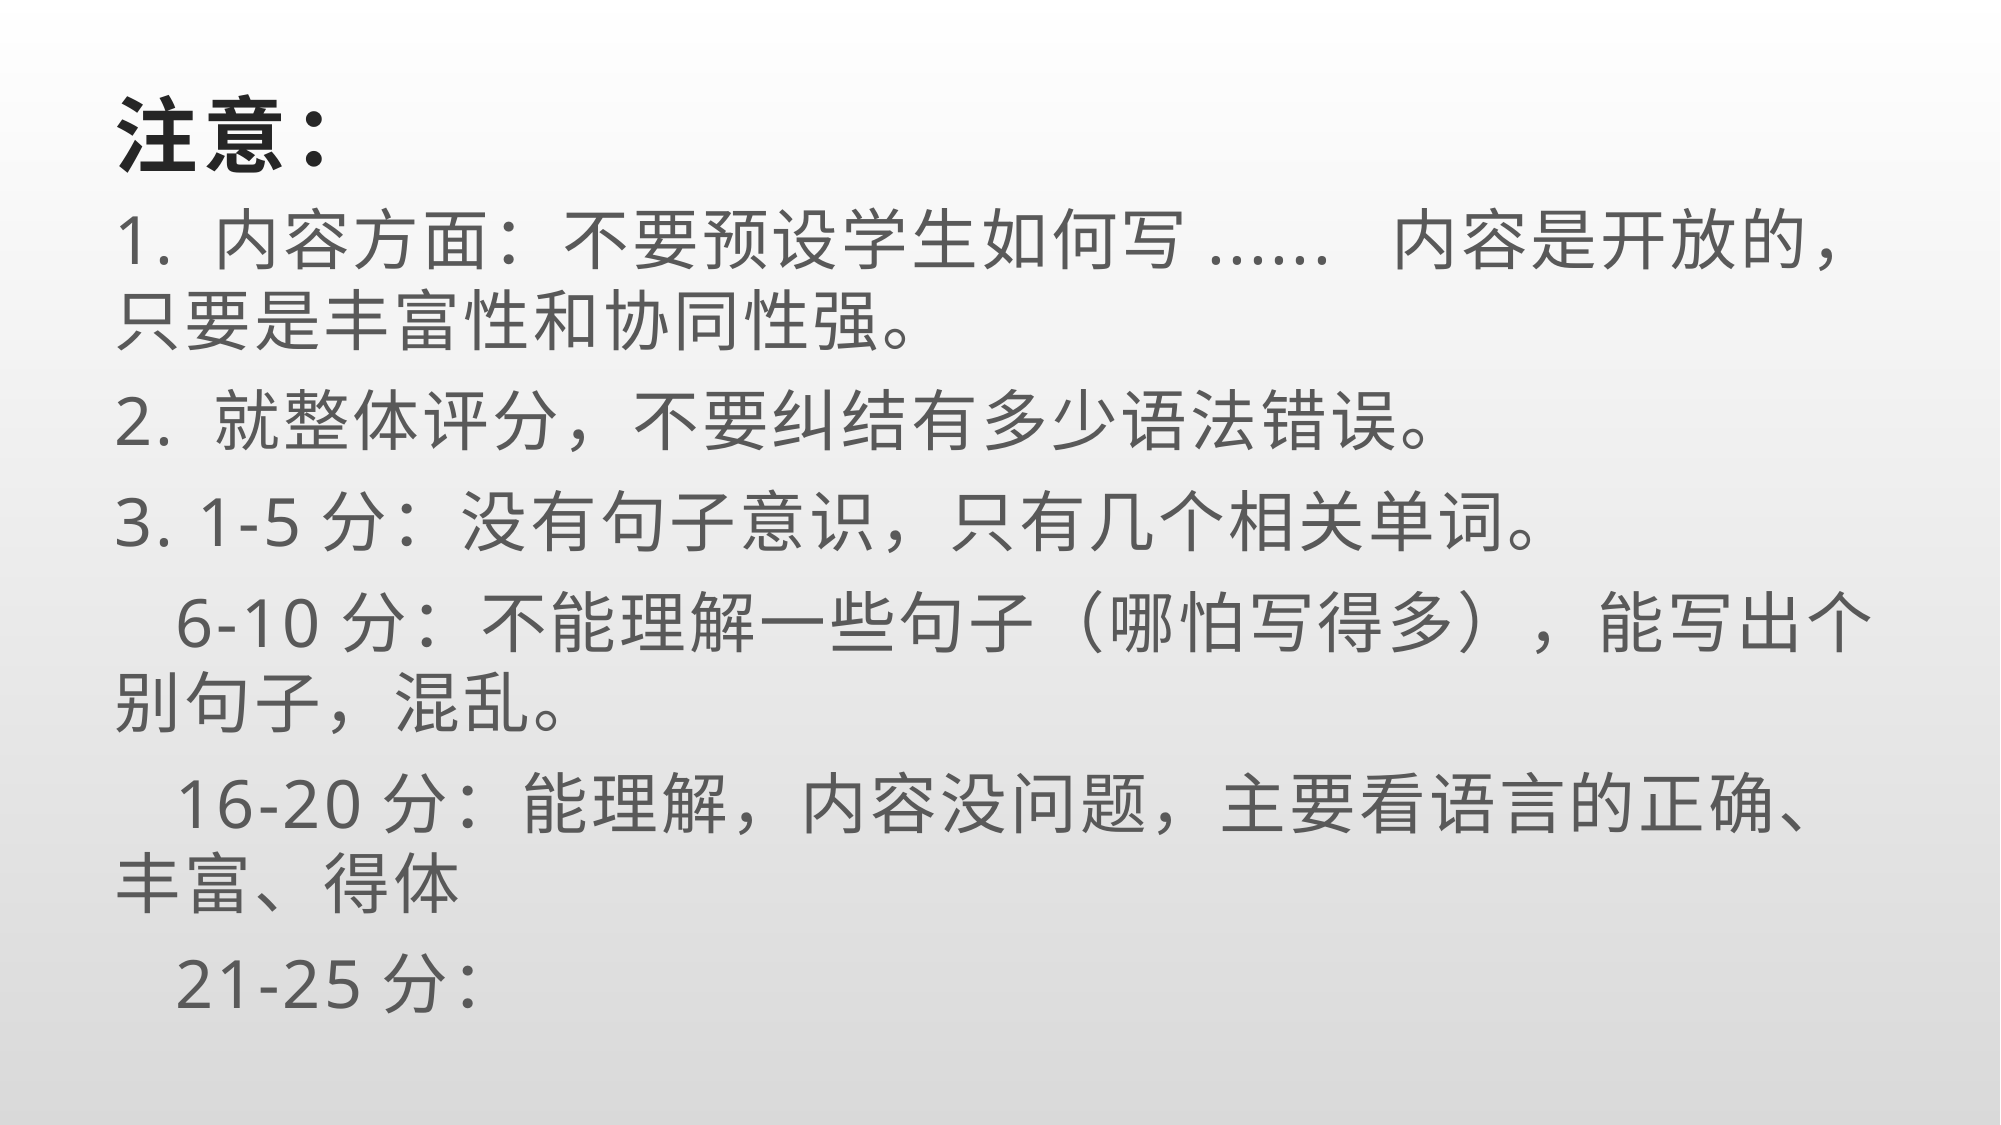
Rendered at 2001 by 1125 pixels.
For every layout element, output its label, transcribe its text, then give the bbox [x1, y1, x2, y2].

list 1. 内容方面：不要预设学生如何写...... 内容是开放的，只要是丰富性和协同性强。 2. 就整体评分，不要纠结有多少语法错误。 3. 1-5分：没有句子意识，只有几个相关单词。 6-10分：不能理解一些句子（哪怕写得多），能写出个别句子，混乱。 16-20分：能理解，内容没问题，主要看语言的正确、丰富、得体 21-25分： [99, 190, 1900, 1073]
title 注意： [99, 75, 1900, 190]
